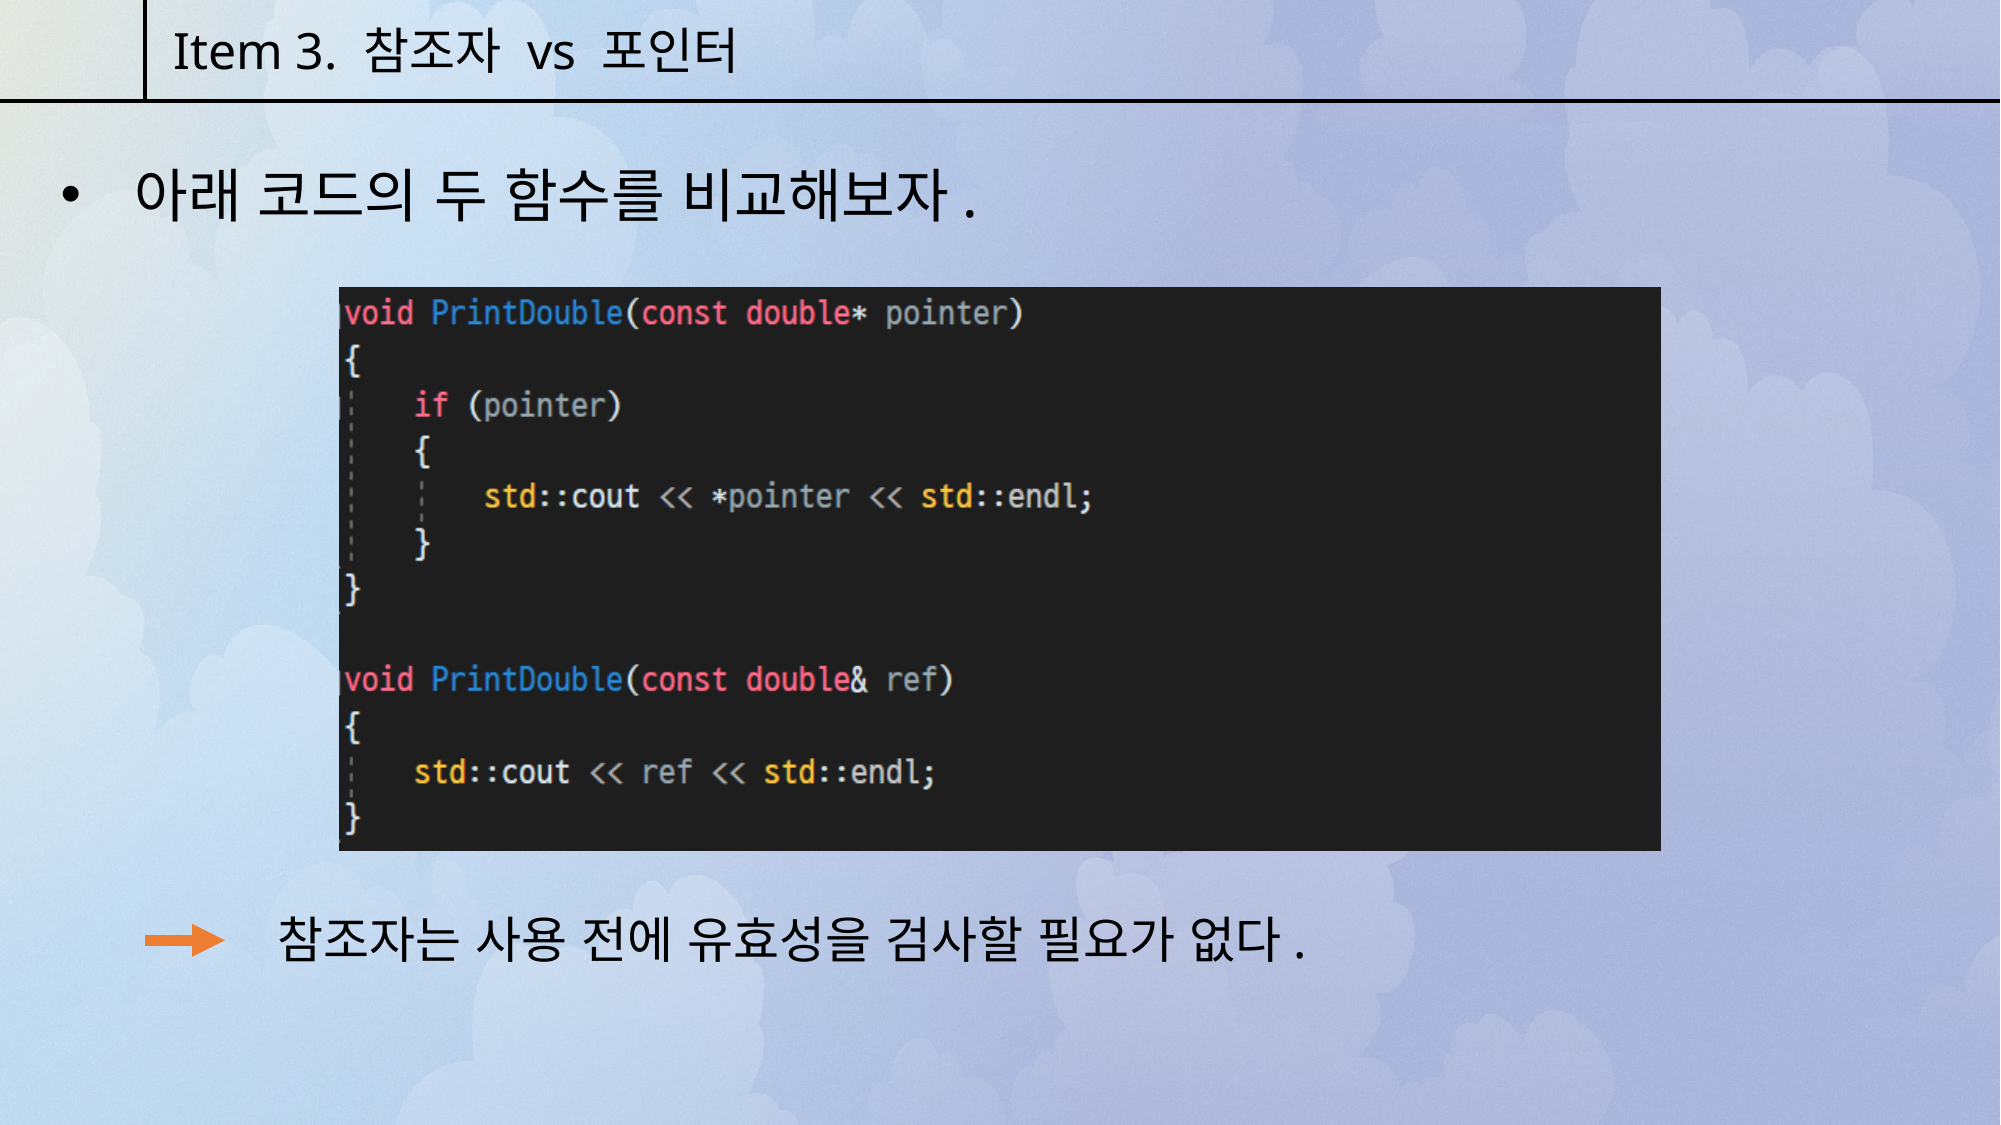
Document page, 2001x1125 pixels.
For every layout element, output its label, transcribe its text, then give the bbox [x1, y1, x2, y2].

text_box Item 3. 참조자 vs 포인터 [146, 12, 2000, 88]
text_box 참조자는 사용 전에 유효성을 검사할 필요가 없다. [262, 900, 1914, 976]
picture [338, 287, 1661, 851]
text_box 아래 코드의 두 함수를 비교해보자. [45, 151, 1784, 237]
